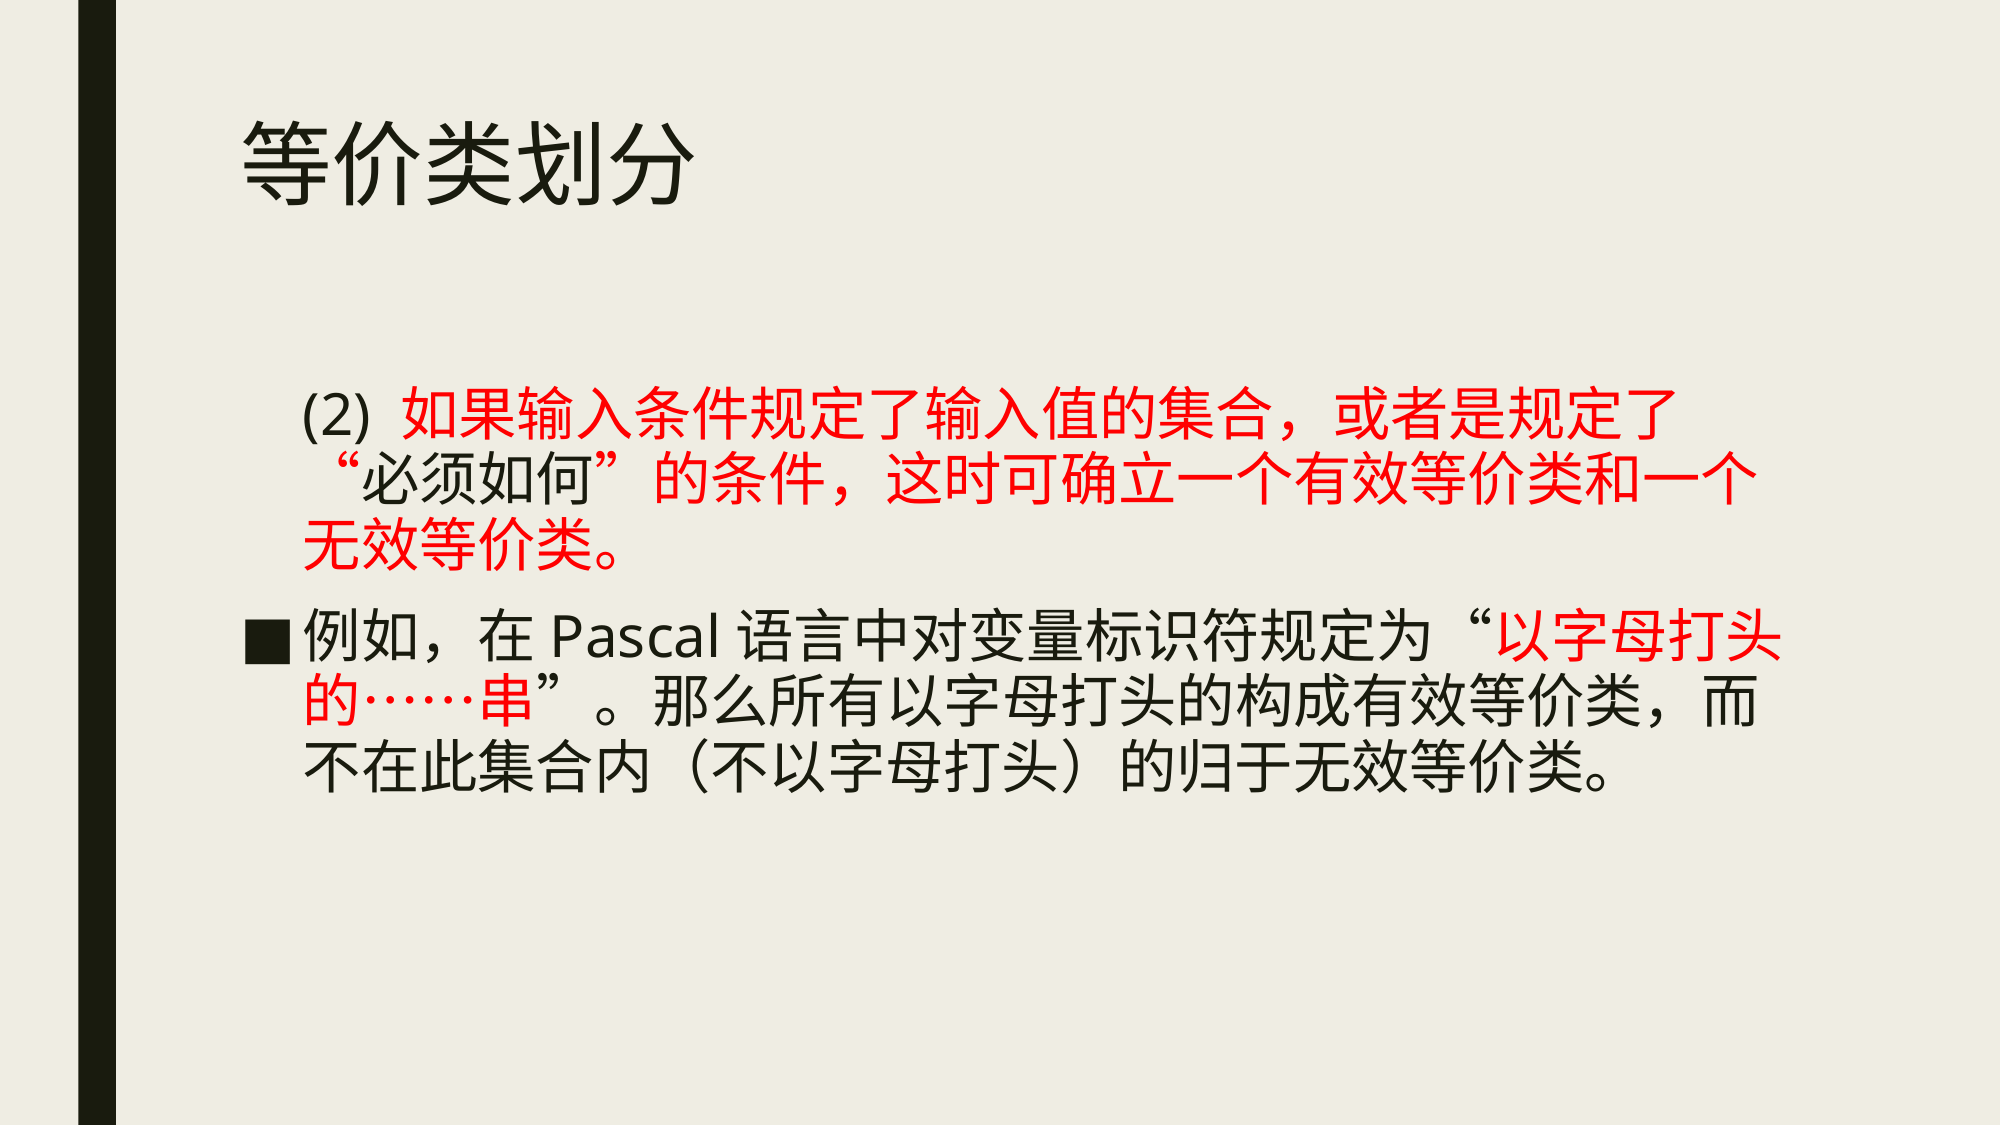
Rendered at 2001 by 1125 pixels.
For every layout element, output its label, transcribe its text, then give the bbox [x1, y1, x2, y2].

list (2) 如果输入条件规定了输入值的集合，或者是规定了“必须如何”的条件，这时可确立一个有效等价类和一个无效等价类。 例如，在Pascal语言中对变量标识符规定为“以字母打头的……串”。那么所有以字母打头的构成有效等价类，而不在此集合内（不以字母打头）的归于无效等价类。 [225, 375, 1800, 963]
title 等价类划分 [225, 112, 1800, 357]
